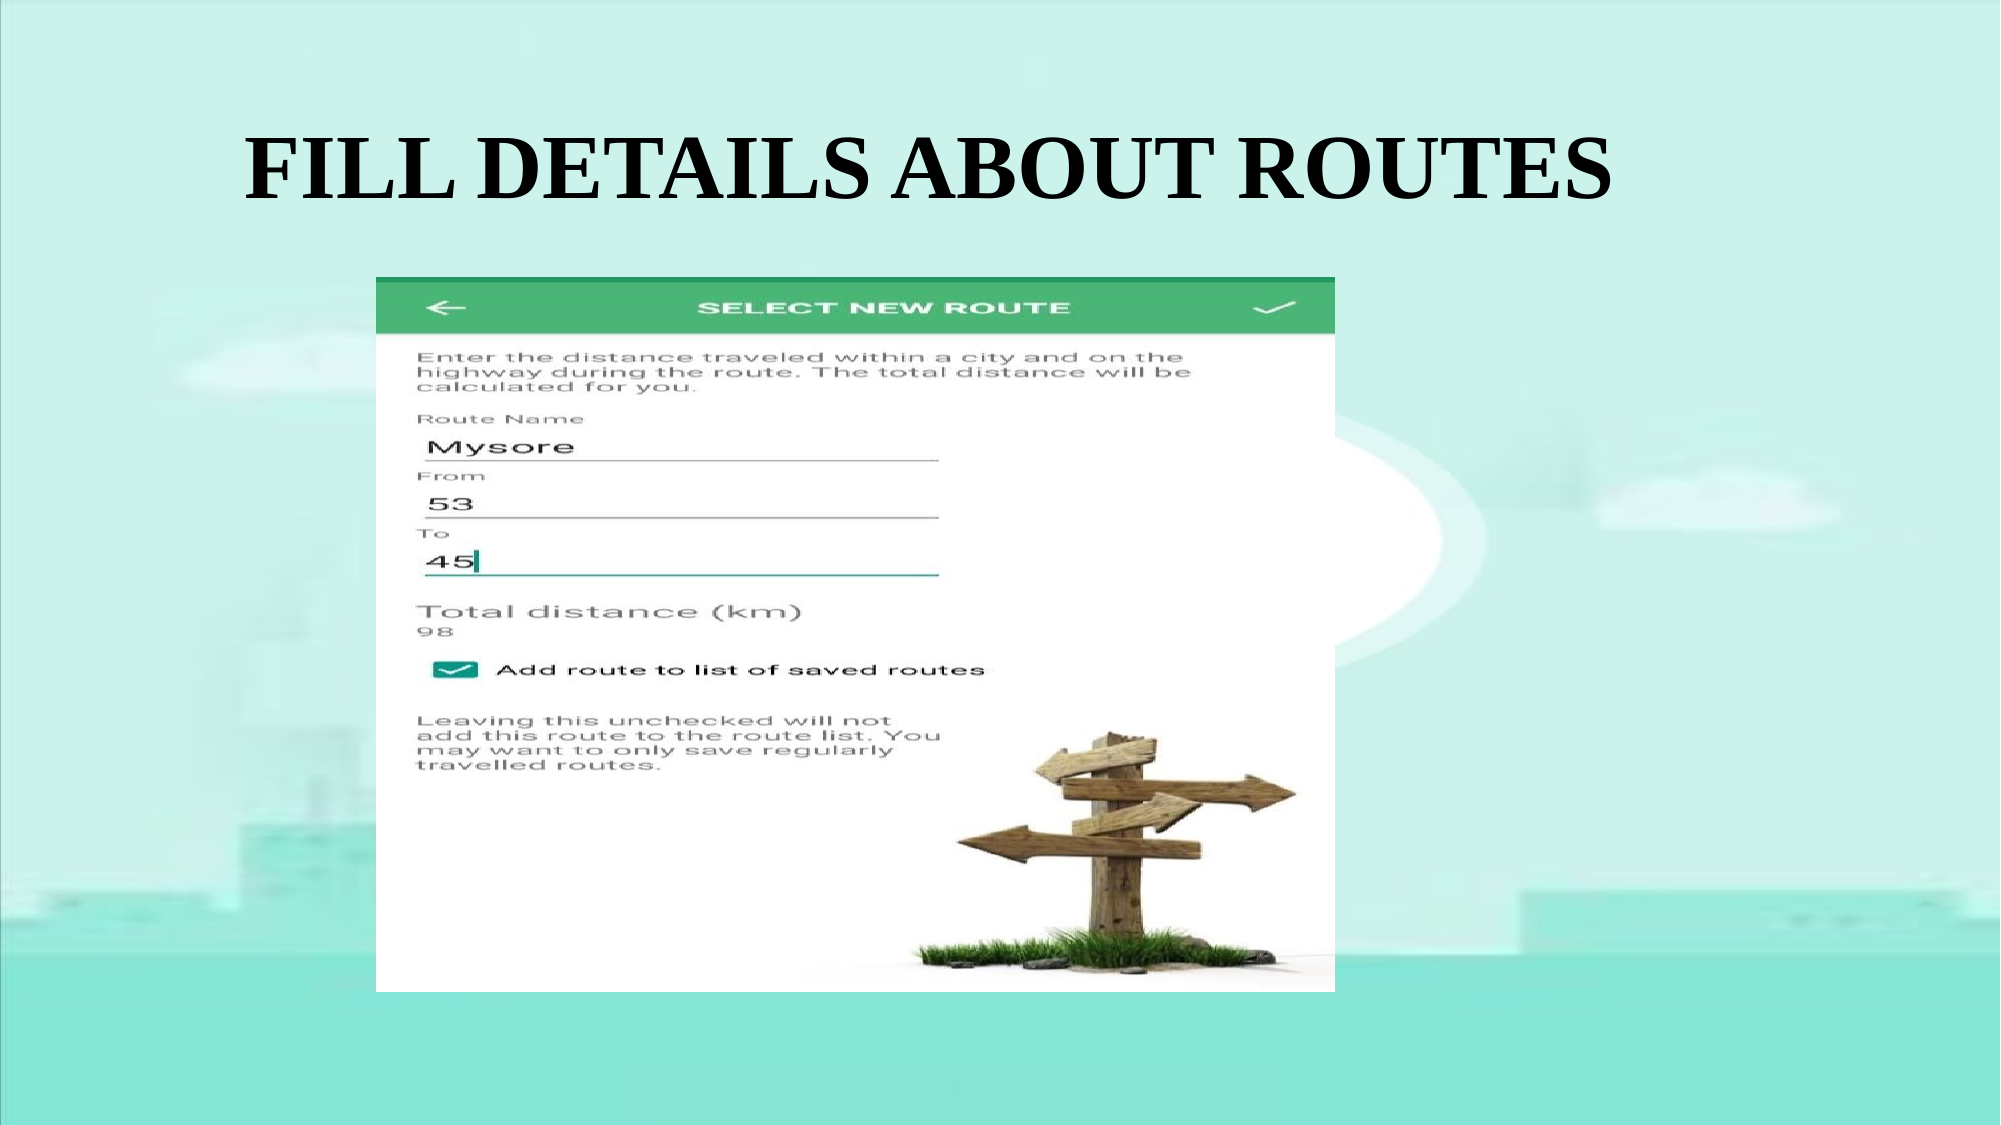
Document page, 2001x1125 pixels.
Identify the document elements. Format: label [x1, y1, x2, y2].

picture [0, 0, 2000, 1125]
list [376, 277, 1335, 992]
